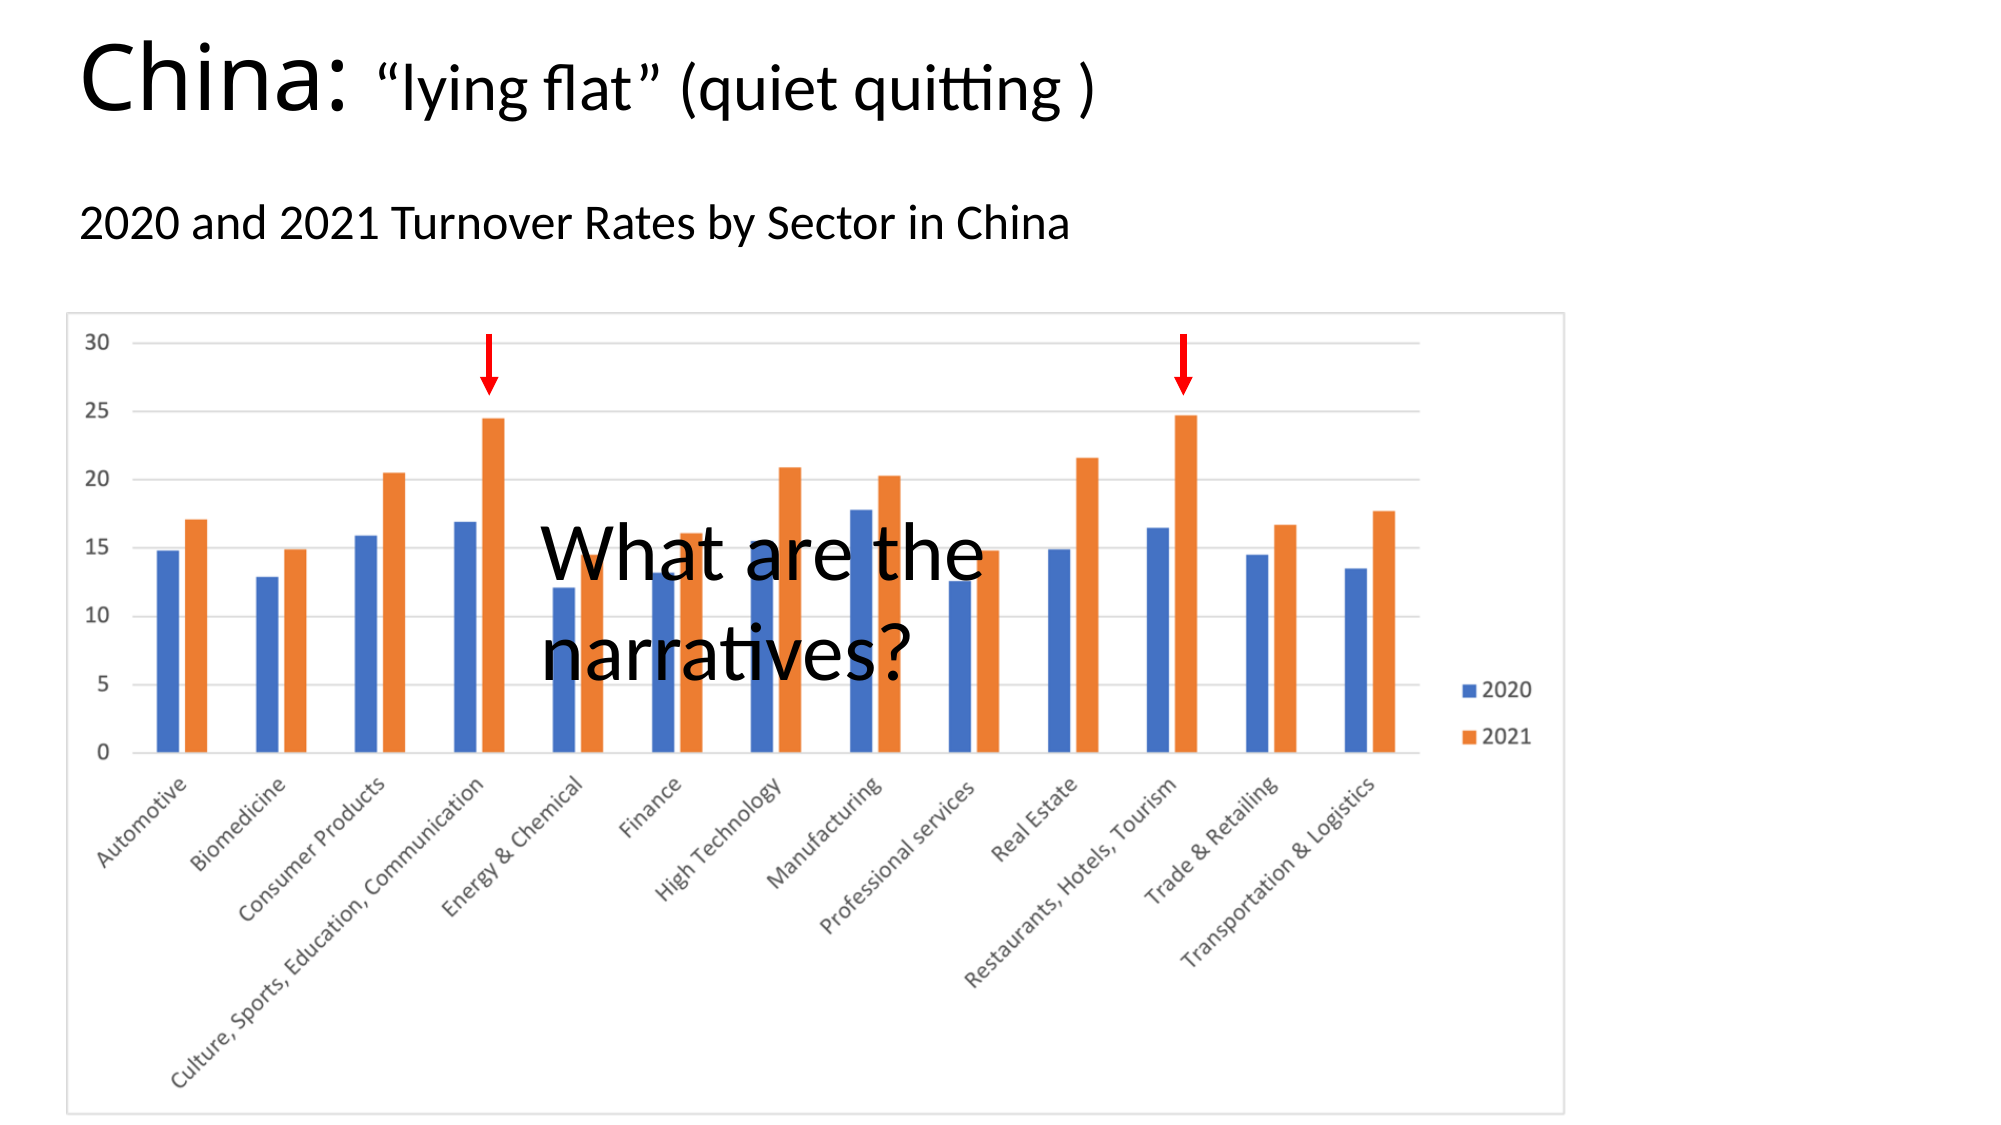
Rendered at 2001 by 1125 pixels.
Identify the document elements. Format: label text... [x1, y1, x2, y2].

list 2020 and 2021 Turnover Rates by Sector in China [64, 189, 1099, 300]
picture [63, 310, 1569, 1119]
title China: “lying flat” (quiet quitting ) [64, 27, 1789, 245]
